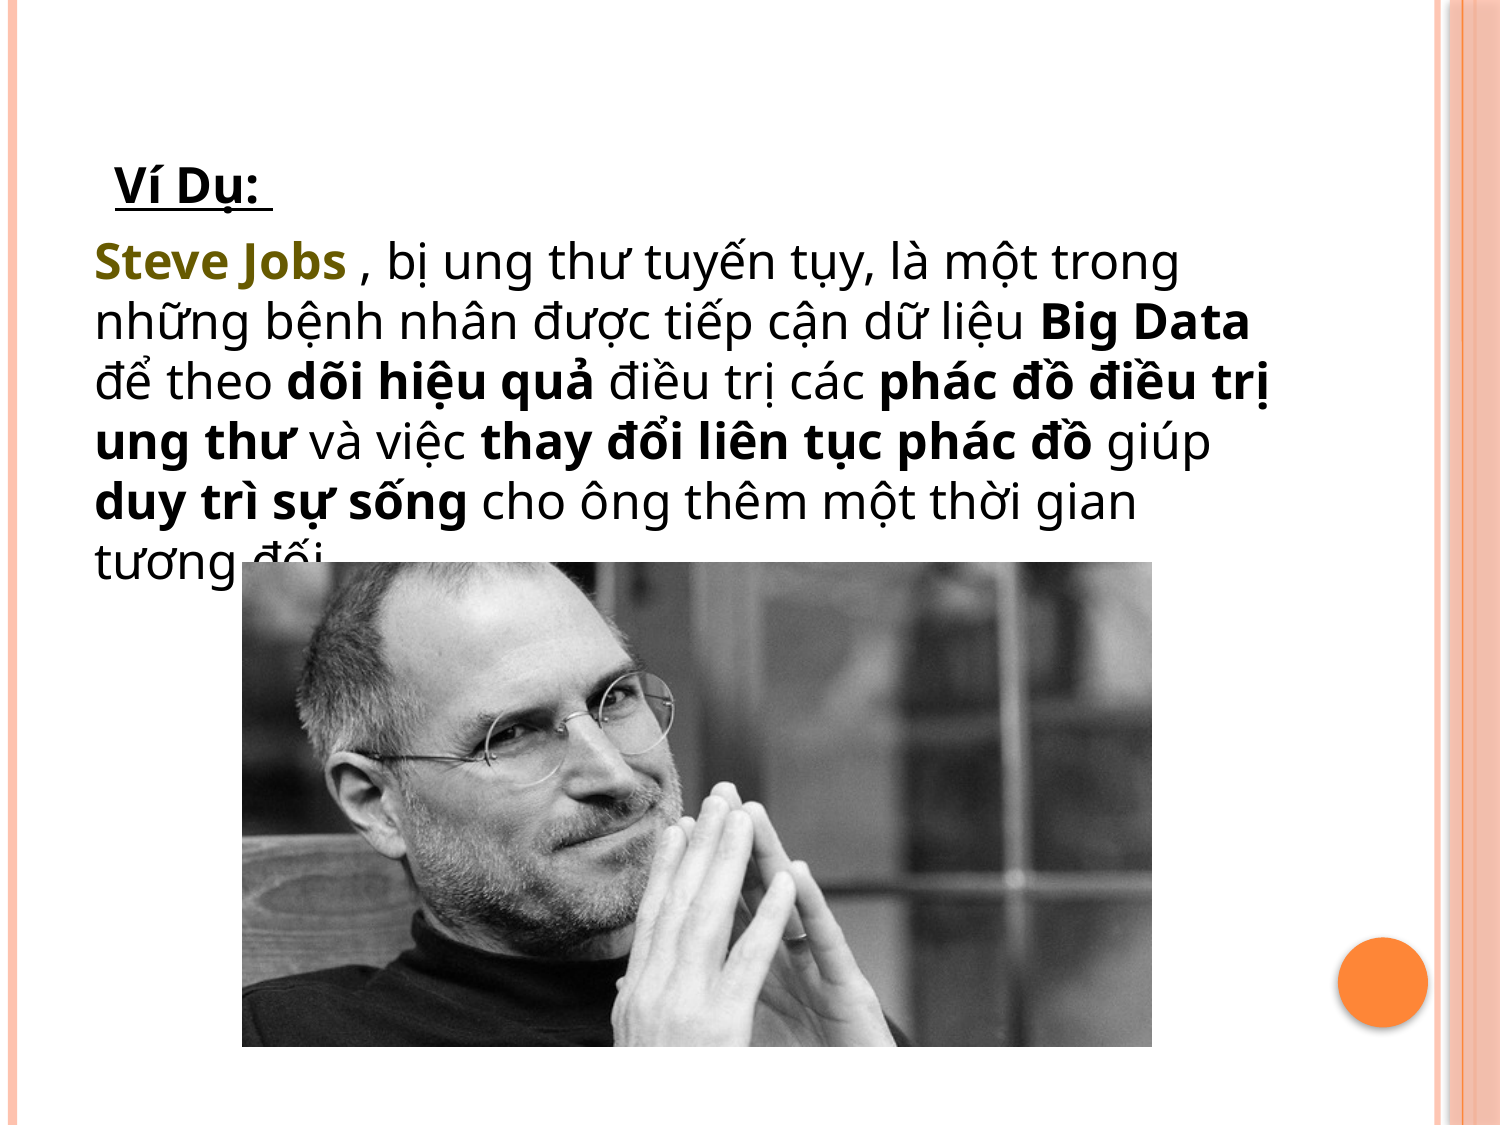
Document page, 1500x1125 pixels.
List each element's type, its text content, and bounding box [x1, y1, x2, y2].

list Steve Jobs , bị ung thư tuyến tụy, là một trong những bệnh nhân được tiếp cận dữ liệu Big Data để theo dõi hiệu quả điều trị các phác đồ điều trị ung thư và việc thay đổi liên tục phác đồ giúp duy trì sự sống cho ông thêm một thời gian tương đối. [79, 222, 1305, 582]
text_box Ví Dụ: [100, 146, 288, 222]
picture [241, 561, 1153, 1048]
